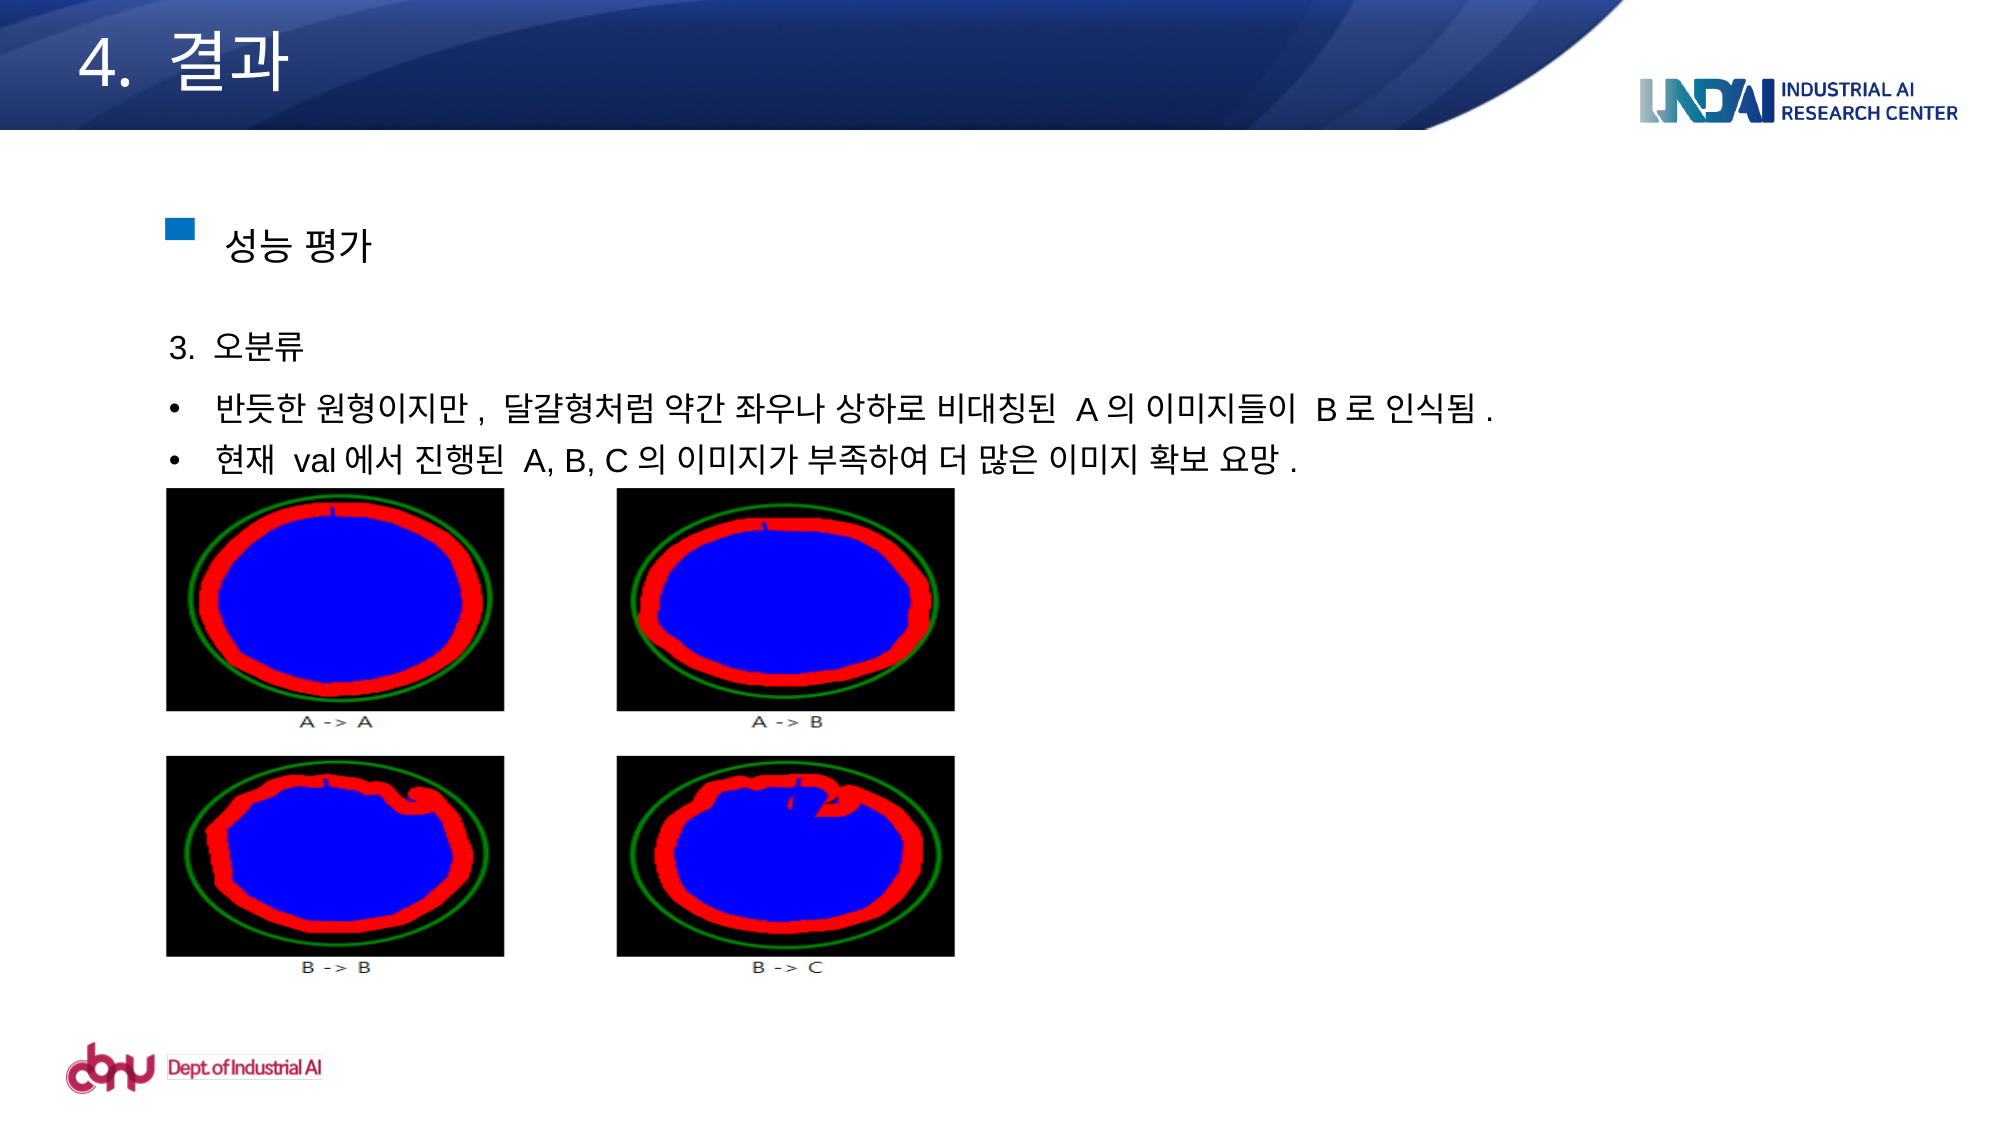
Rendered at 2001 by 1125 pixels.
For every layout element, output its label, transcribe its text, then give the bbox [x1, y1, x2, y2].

text_box 반듯한 원형이지만, 달걀형처럼 약간 좌우나 상하로 비대칭된 A의 이미지들이 B로 인식됨. 현재 val에서 진행된 A, B, C의 이미지가 부족하여 더 많은 이미지 확보 요망. [153, 368, 1654, 487]
picture [153, 480, 966, 978]
text_box 성능 평가 [150, 215, 1742, 286]
text_box 3. 오분류 [153, 306, 1654, 368]
picture [0, 0, 2000, 130]
text_box 4. 결과 [63, 12, 1500, 118]
picture [66, 1042, 333, 1094]
